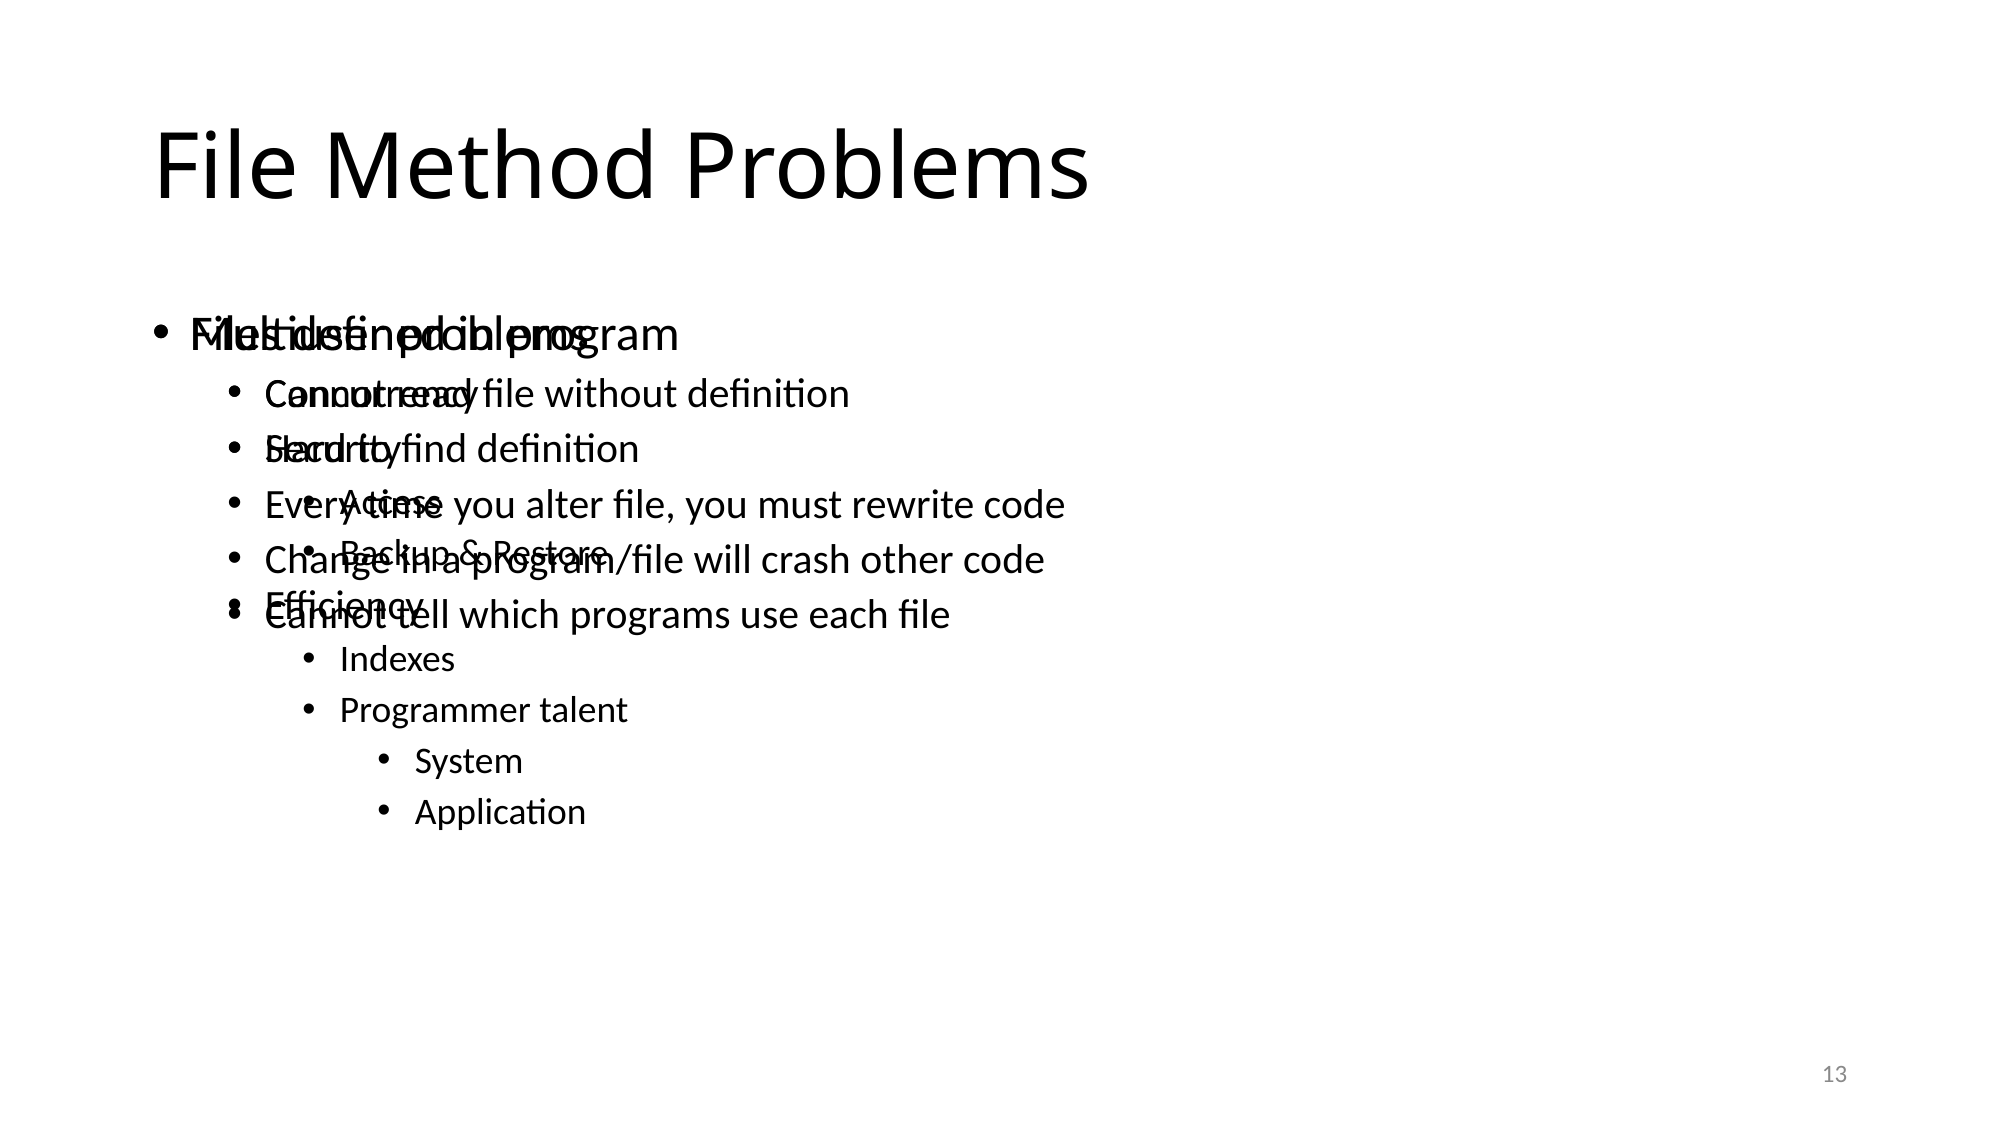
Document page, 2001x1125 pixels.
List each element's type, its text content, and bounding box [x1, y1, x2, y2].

list Multiuser problems Concurrency Security Access Backup & Restore Efficiency Indexes Programmer talent System Application [137, 299, 1863, 1014]
slide_number 13 [1412, 1042, 1863, 1103]
title File Method Problems [137, 59, 1863, 278]
